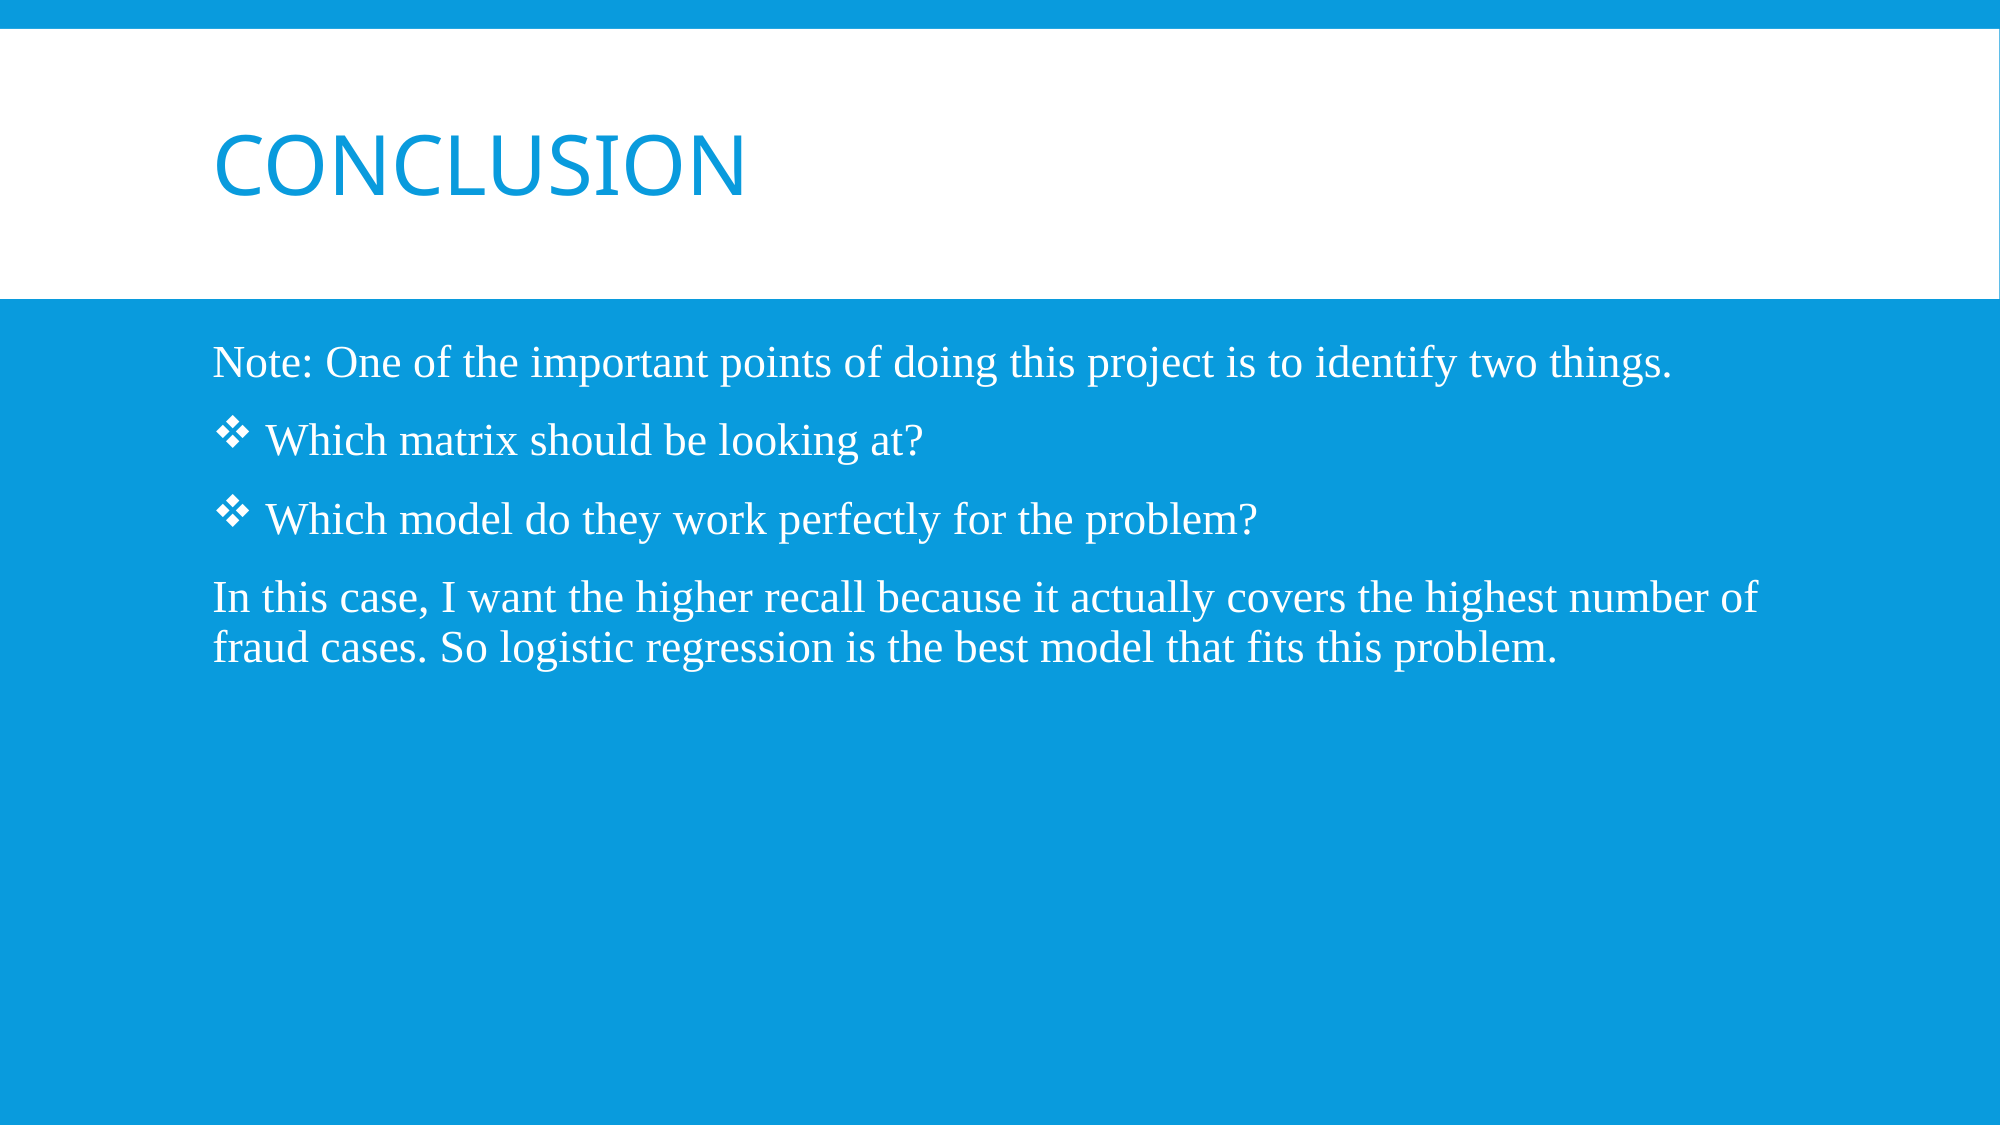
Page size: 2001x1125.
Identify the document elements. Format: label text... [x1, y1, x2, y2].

list Note: One of the important points of doing this project is to identify two things. Which matrix should be looking at? Which model do they work perfectly for the problem? In this case, I want the higher recall because it actually covers the highest number of fraud cases. So logistic regression is the best model that fits this problem. [197, 329, 1803, 1020]
title CONCLUSION [197, 46, 1803, 295]
